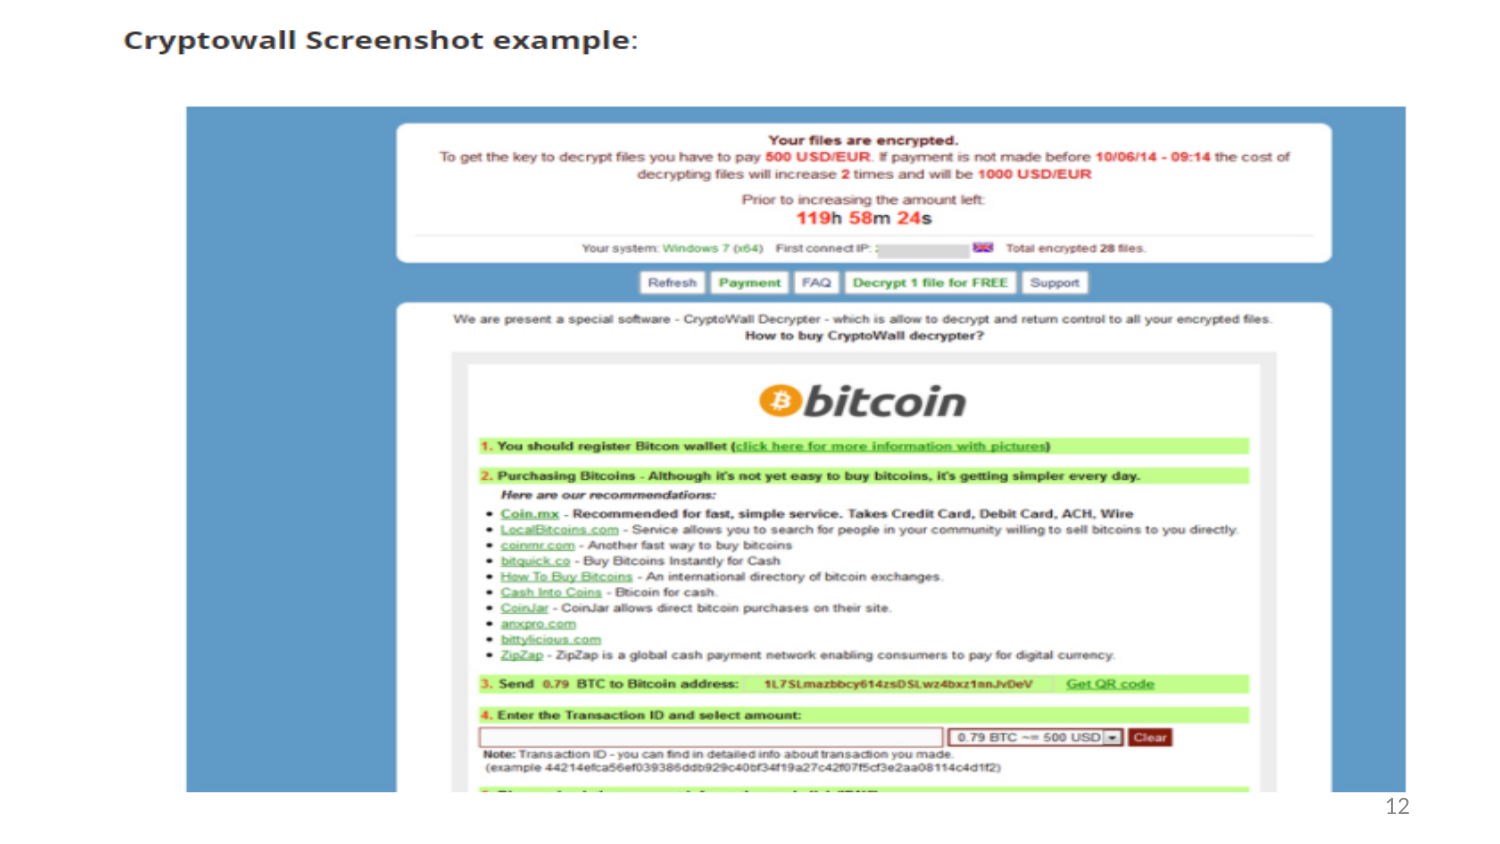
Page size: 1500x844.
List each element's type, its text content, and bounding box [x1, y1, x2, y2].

slide_number 12 [1074, 782, 1425, 827]
picture [112, 21, 1408, 796]
